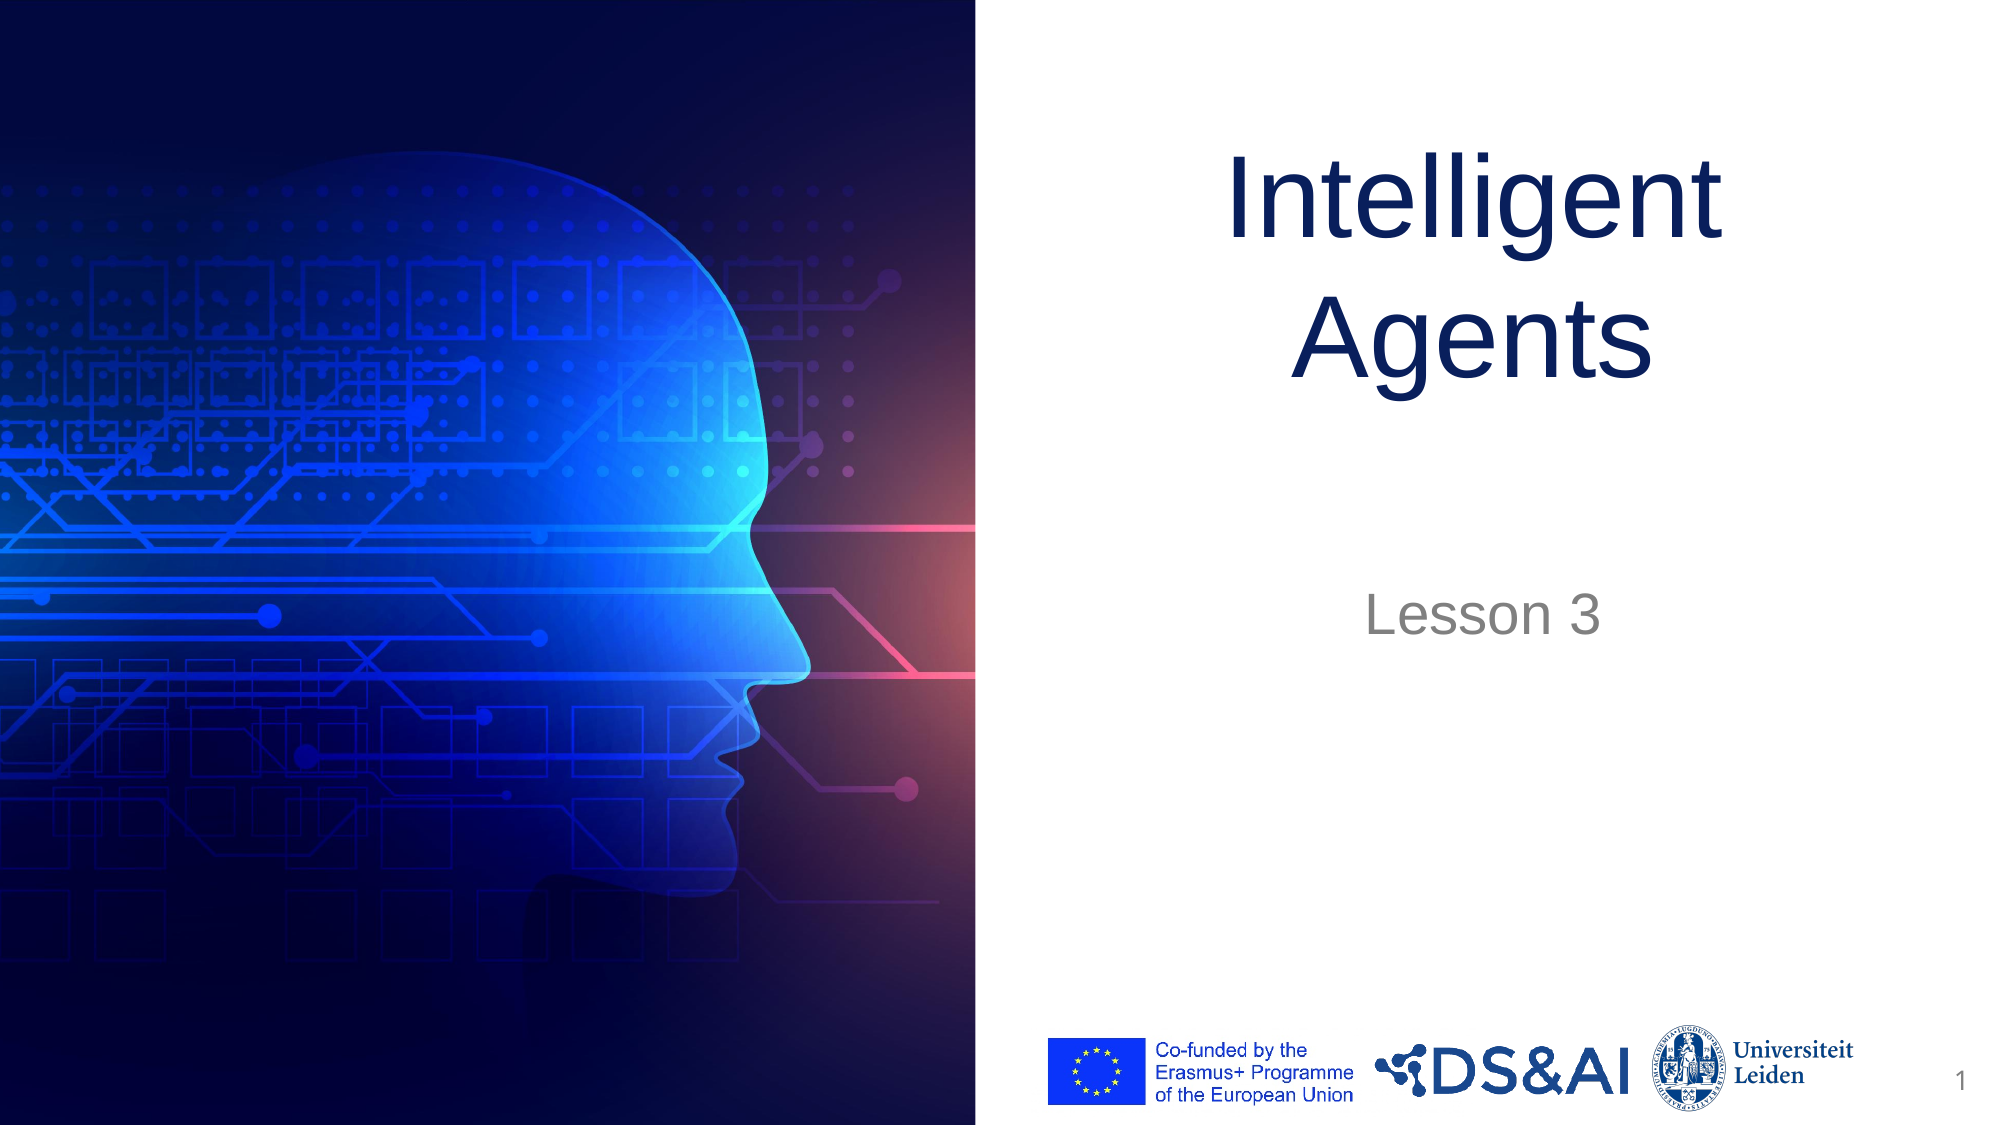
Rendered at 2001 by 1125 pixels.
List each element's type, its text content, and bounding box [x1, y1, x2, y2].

slide_number 1 [1936, 1049, 1985, 1115]
title Intelligent Agents [1035, 56, 1913, 465]
subtitle Lesson 3 [1030, 560, 1917, 832]
picture [0, 0, 976, 1125]
picture [1031, 980, 1857, 1125]
